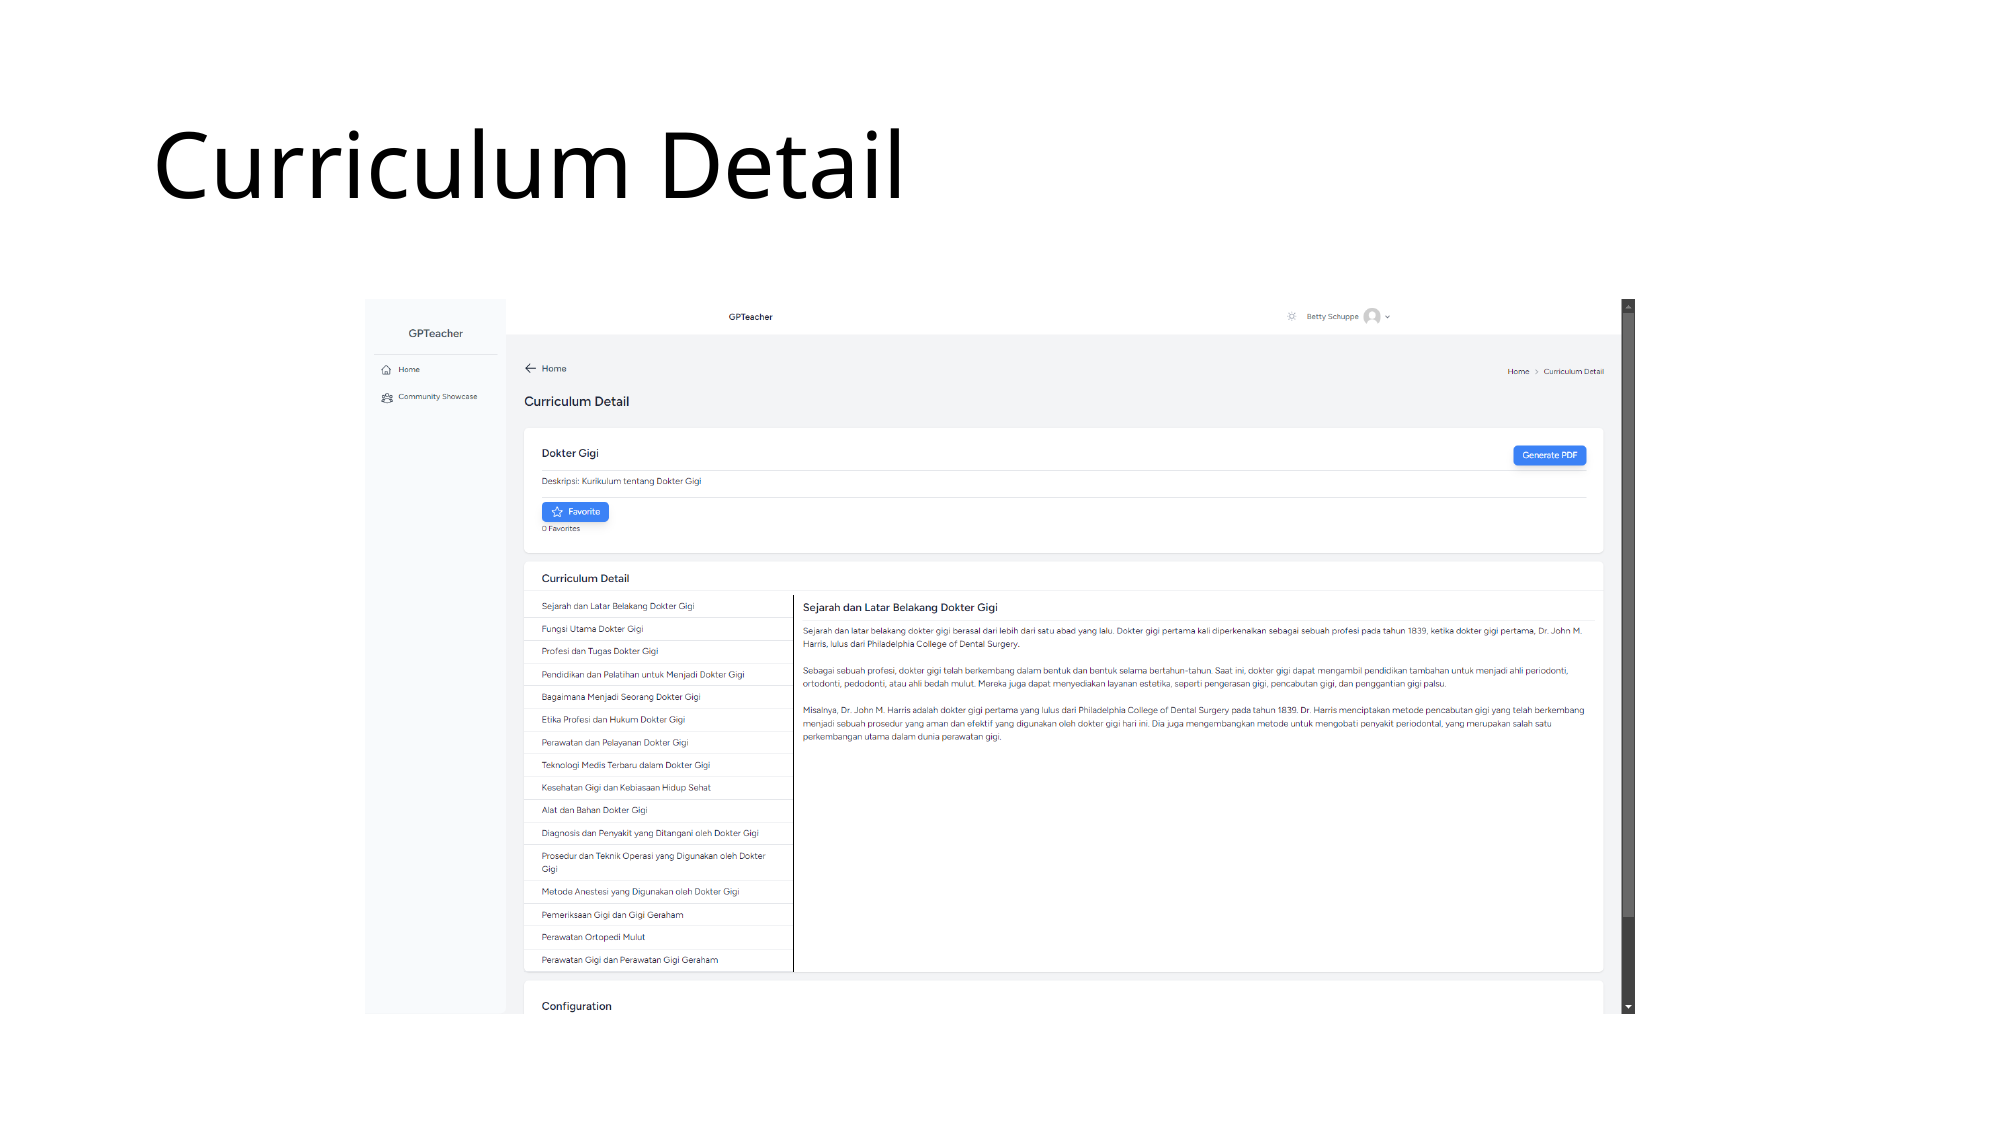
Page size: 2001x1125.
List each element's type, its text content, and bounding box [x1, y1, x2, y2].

title Curriculum Detail [137, 59, 1863, 278]
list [365, 299, 1635, 1014]
